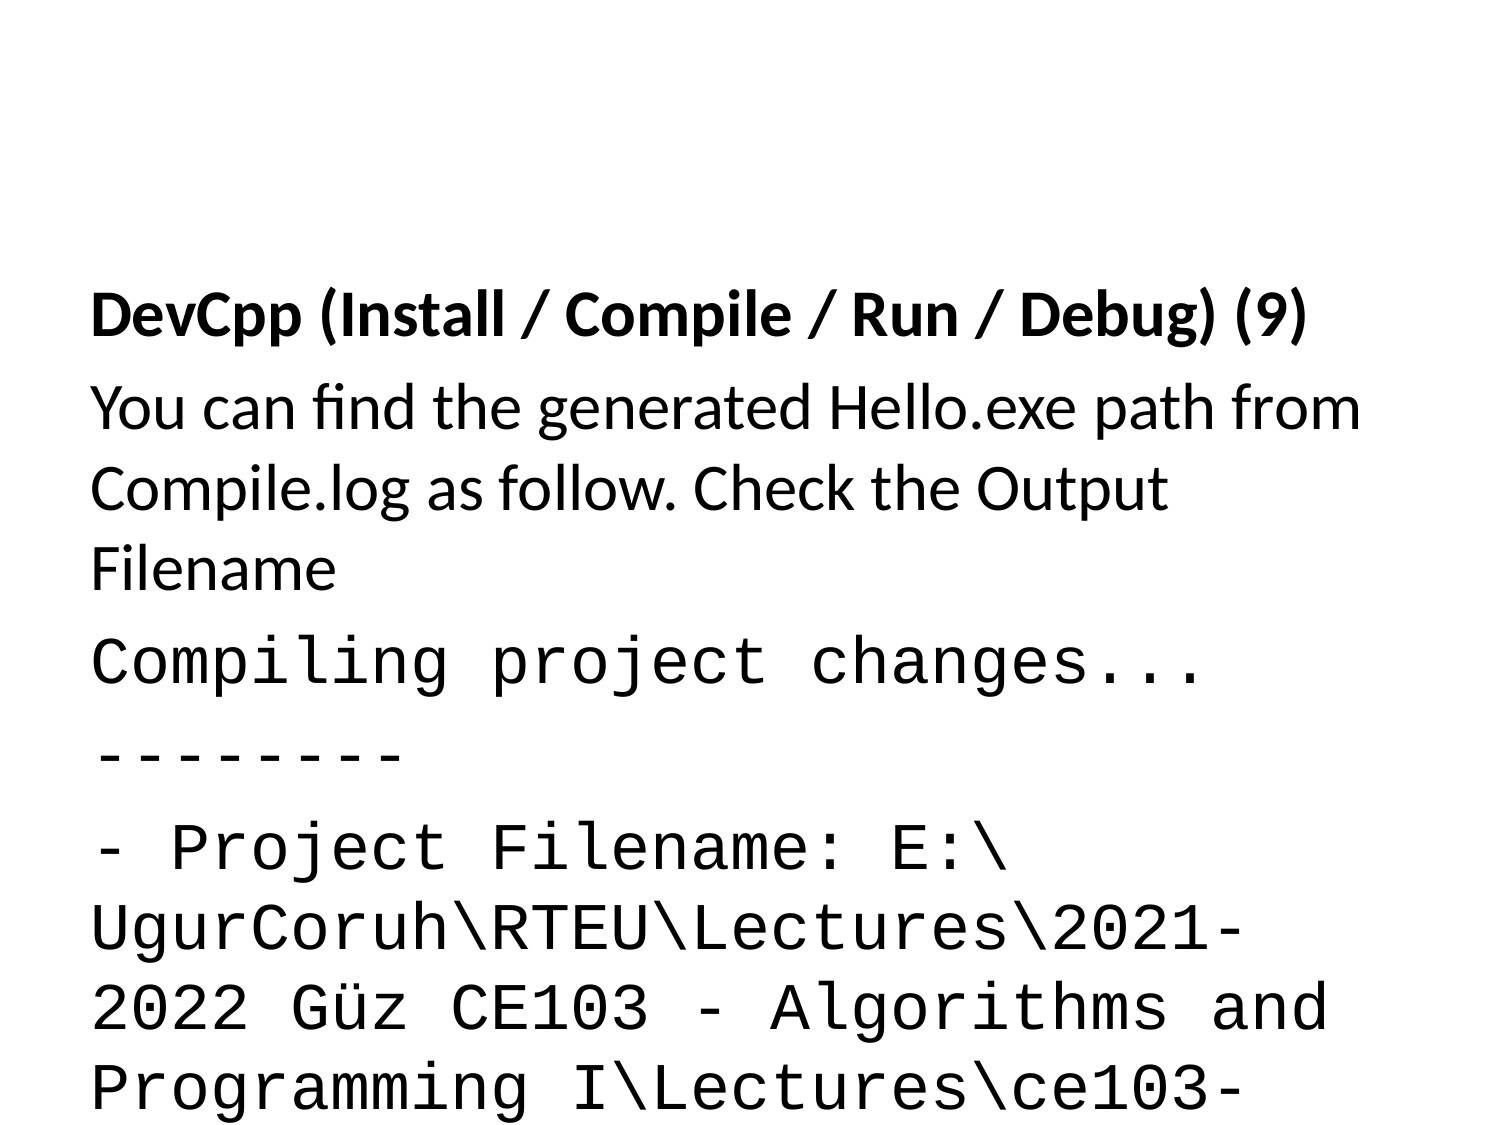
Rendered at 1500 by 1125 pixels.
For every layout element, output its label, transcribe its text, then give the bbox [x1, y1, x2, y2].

list DevCpp (Install / Compile / Run / Debug) (9) You can find the generated Hello.exe path from Compile.log as follow. Check the Output Filename Compiling project changes... -------- - Project Filename: E:\UgurCoruh\RTEU\Lectures\2021-2022 Güz CE103 - Algorithms and Programming I\Lectures\ce103-algorithms-and-programming-I\Week-2\devcpp-hello-world-apps\Hello.dev - Compiler Name: TDM-GCC 4.9.2 64-bit Release Building makefile... -------- - Filename: E:\UgurCoruh\RTEU\Lectures\2021-2022 Güz CE103 - Algorithms and Programming I\Lectures\ce103-algorithms-and-programming-I\Week-2\devcpp-hello-world-apps\Makefile.win Processing makefile... -------- - Makefile Processor: C:\Program Files (x86)\Dev-Cpp\MinGW64\bin\mingw32-make.exe - Command: mingw32-make.exe -f "E:\UgurCoruh\RTEU\Lectures\2021-2022 Güz CE103 - Algorithms and Programming I\Lectures\ce103-algorithms-and-programming-I\Week-2\devcpp-hello-world-apps\Makefile.win" all gcc.exe -c main.c -o main.o -I"C:/Program Files (x86)/Dev-Cpp/MinGW64/include" -I"C:/Program Files (x86)/Dev-Cpp/MinGW64/x86_64-w64-mingw32/include" -I"C:/Program Files (x86)/Dev-Cpp/MinGW64/lib/gcc/x86_64-w64-mingw32/4.9.2/include" gcc.exe main.o -o Hello.exe -L"C:/Program Files (x86)/Dev-Cpp/MinGW64/lib" -L"C:/Program Files (x86)/Dev-Cpp/MinGW64/x86_64-w64-mingw32/lib" -static-libgcc Compilation results... -------- - Errors: 0 - Warnings: 0 - Output Filename: E:\UgurCoruh\RTEU\Lectures\2021-2022 Güz CE103 - Algorithms and Programming I\Lectures\ce103-algorithms-and-programming-I\Week-2\devcpp-hello-world-apps\Hello.exe - Output Size: 128,103515625 KiB - Compilation Time: 2,13s [75, 262, 1425, 1005]
